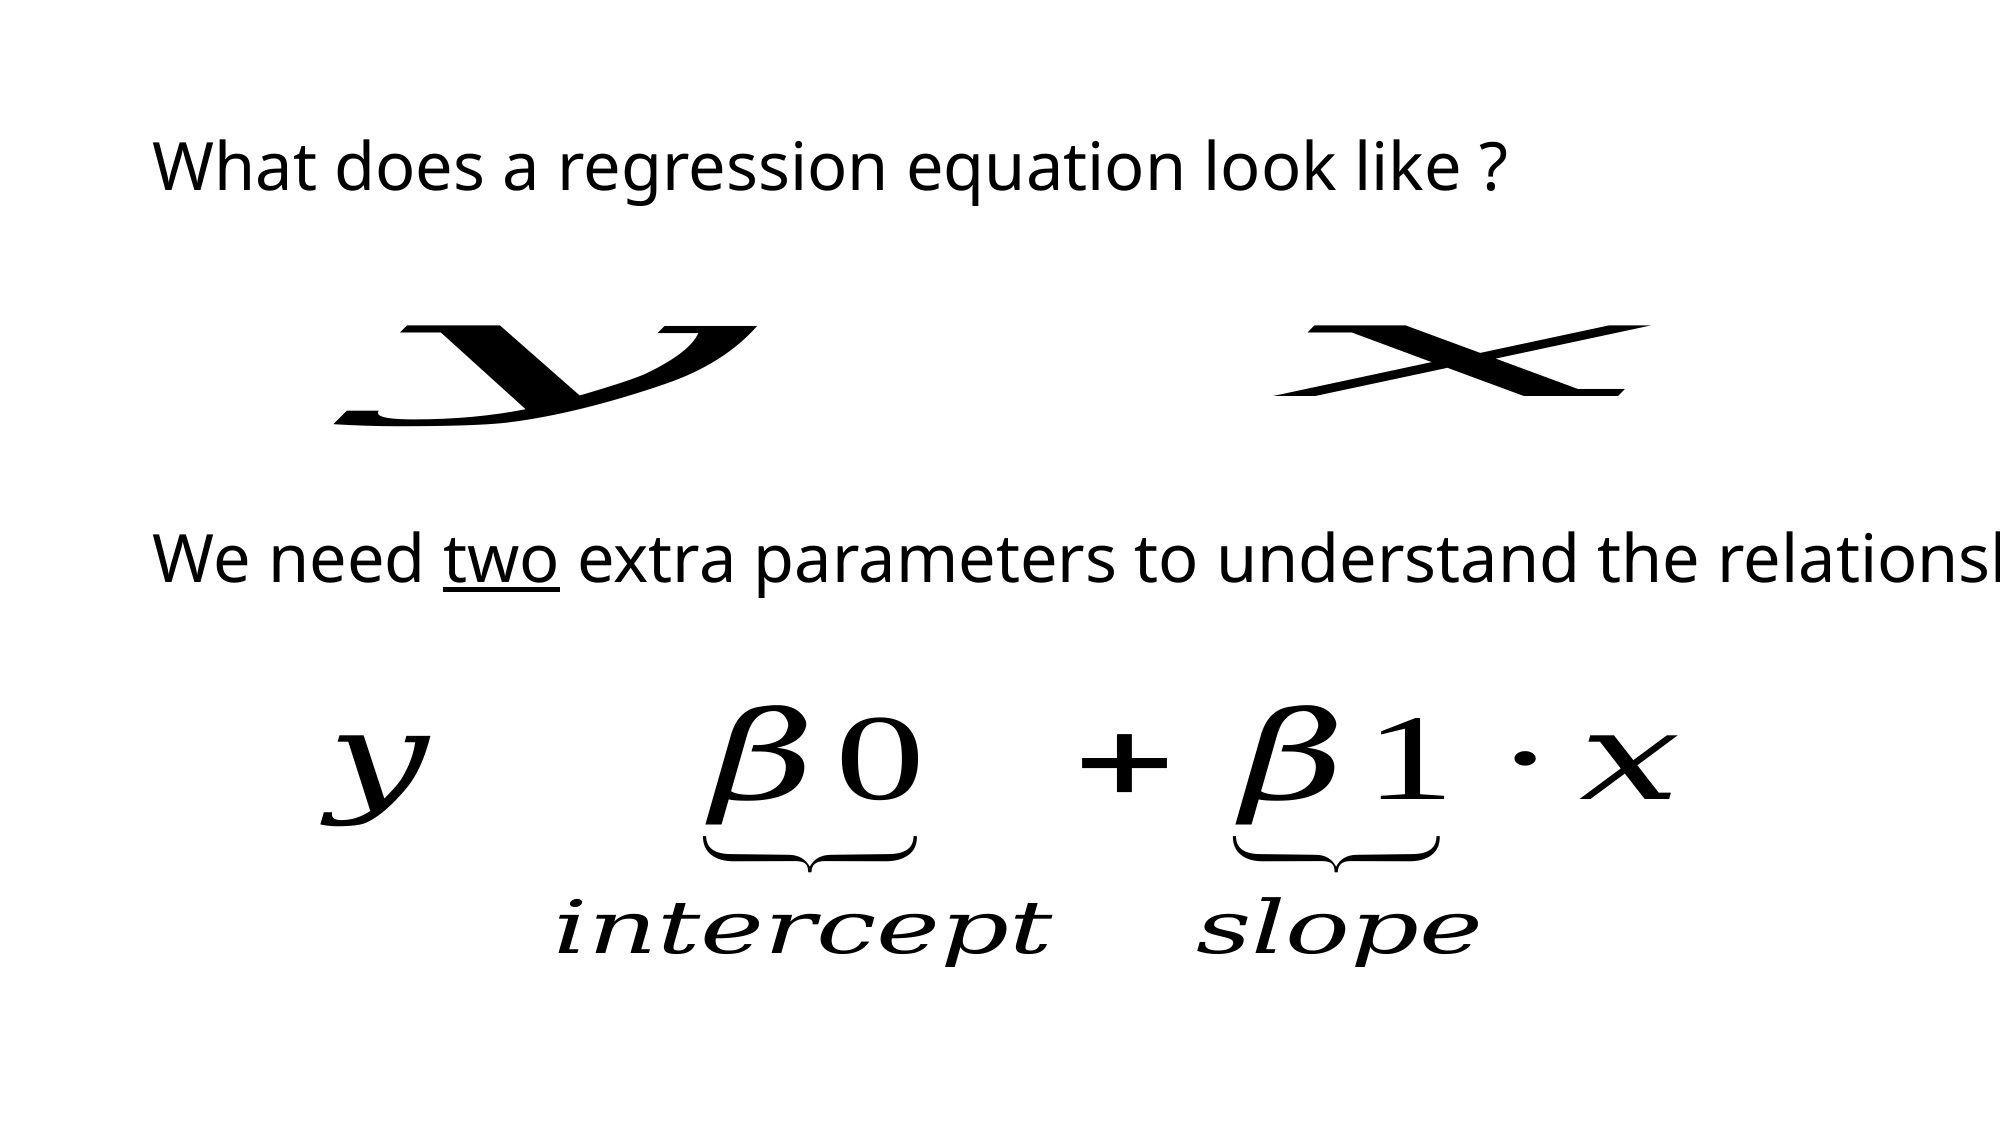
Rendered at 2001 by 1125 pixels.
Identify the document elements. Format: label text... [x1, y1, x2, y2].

title What does a regression equation look like ? [137, 59, 1863, 278]
text_box We need two extra parameters to understand the relationship… [137, 493, 2000, 628]
